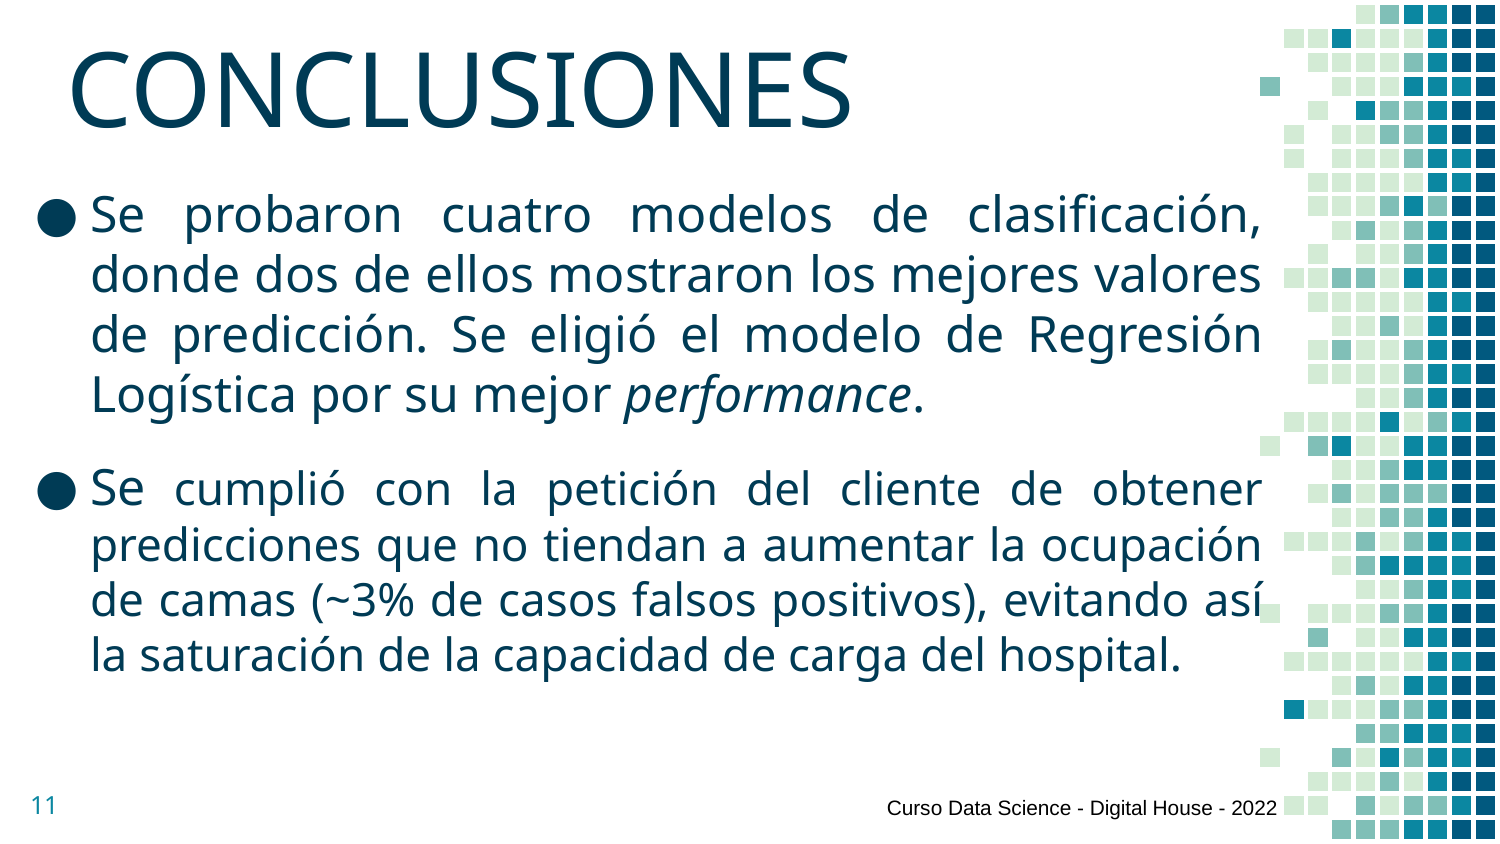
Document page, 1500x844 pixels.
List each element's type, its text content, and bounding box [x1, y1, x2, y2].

text_box CONCLUSIONES Se probaron cuatro modelos de clasificación, donde dos de ellos mostraron los mejores valores de predicción. Se eligió el modelo de Regresión Logística por su mejor performance. Se cumplió con la petición del cliente de obtener predicciones que no tiendan a aumentar la ocupación de camas (~3% de casos falsos positivos), evitando así la saturación de la capacidad de carga del hospital. [0, 0, 1279, 696]
slide_number ‹#› [15, 774, 105, 839]
text_box Curso Data Science - Digital House - 2022 [871, 782, 1297, 833]
